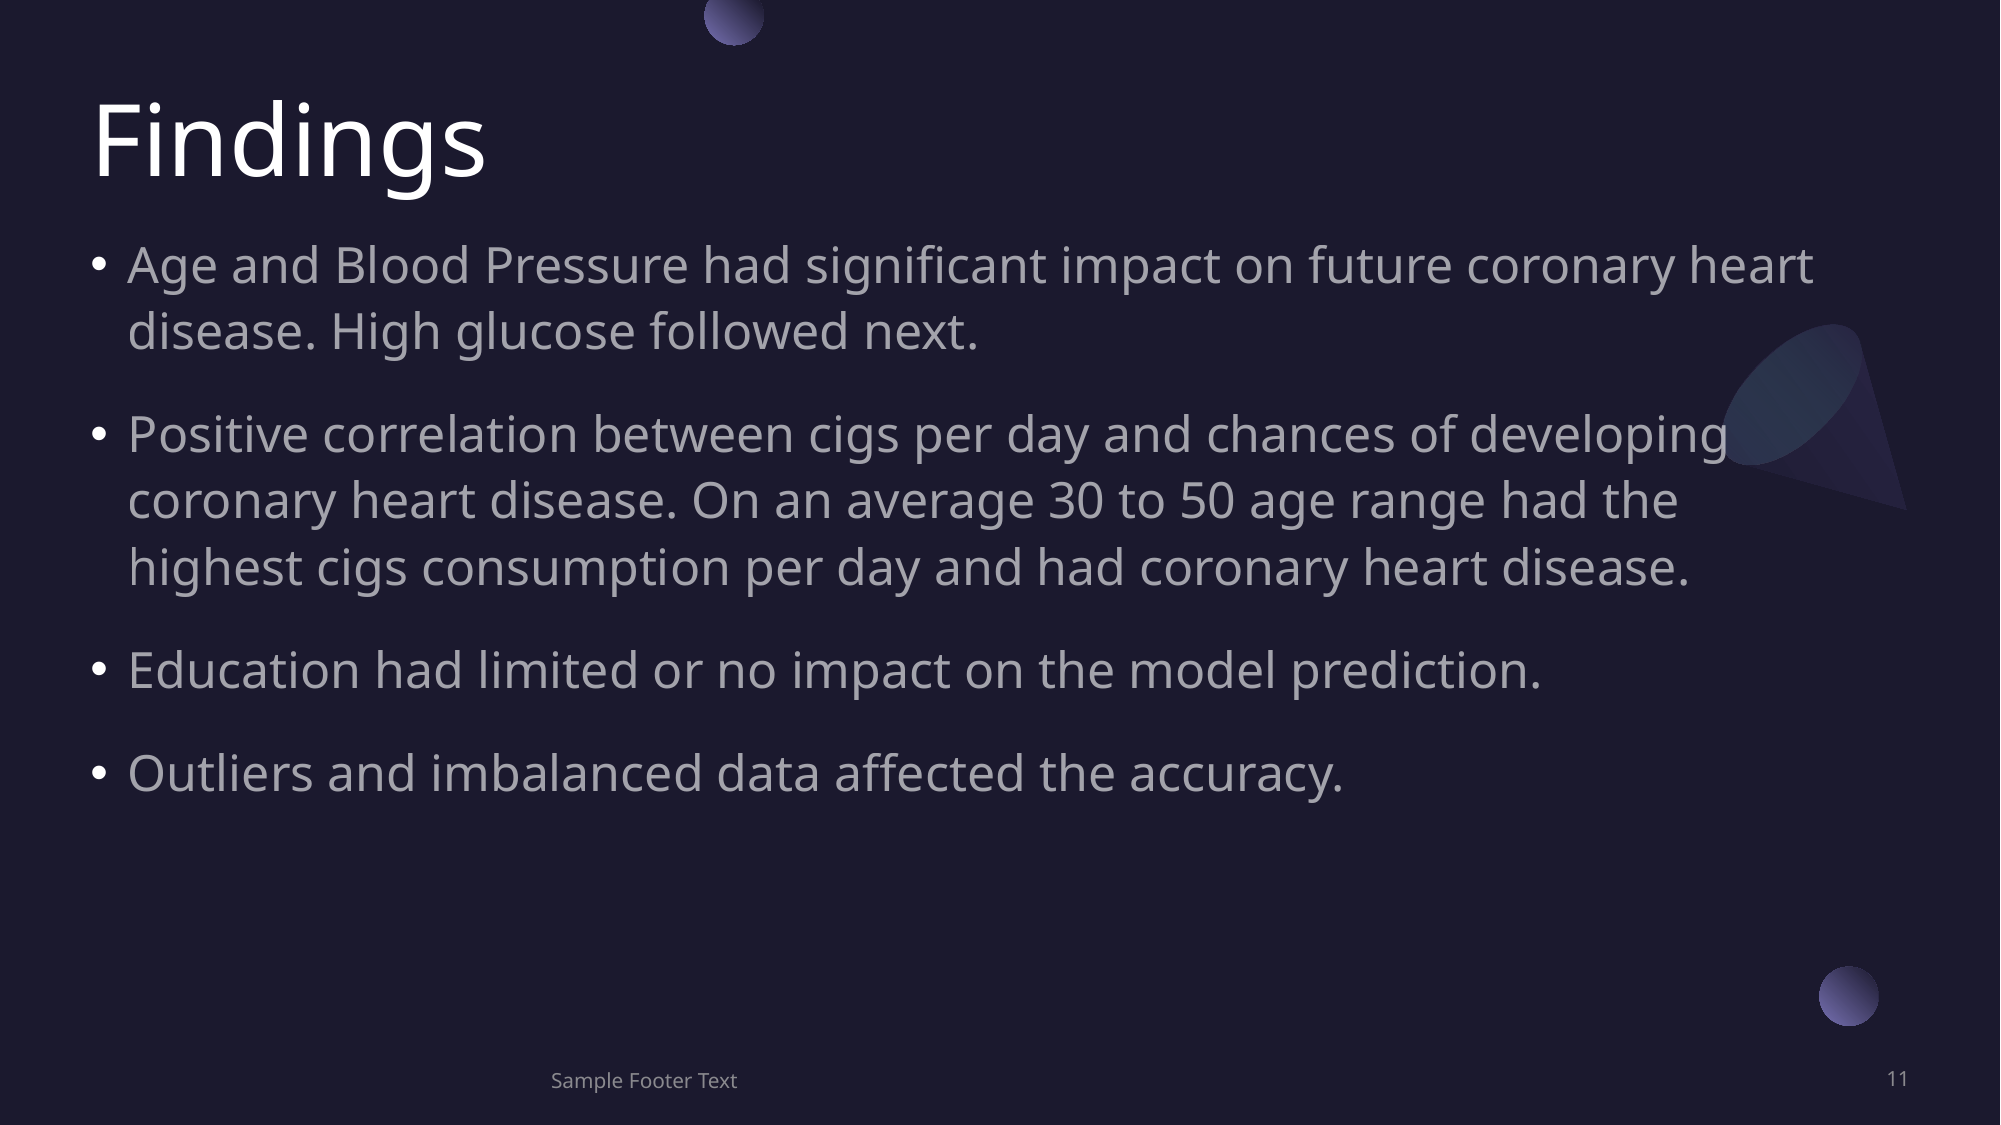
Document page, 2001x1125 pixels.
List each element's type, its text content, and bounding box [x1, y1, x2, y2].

title Findings [90, 90, 1911, 309]
text_box [703, 0, 765, 47]
list Age and Blood Pressure had significant impact on future coronary heart disease. High glucose followed next. Positive correlation between cigs per day and chances of developing coronary heart disease. On an average 30 to 50 age range had the highest cigs consumption per day and had coronary heart disease. Education had limited or no impact on the model prediction. Outliers and imbalanced data affected the accuracy. [90, 227, 1850, 975]
slide_number 11 [1632, 1067, 1910, 1093]
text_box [1702, 332, 1922, 541]
footer Sample Footer Text [551, 1067, 1598, 1093]
